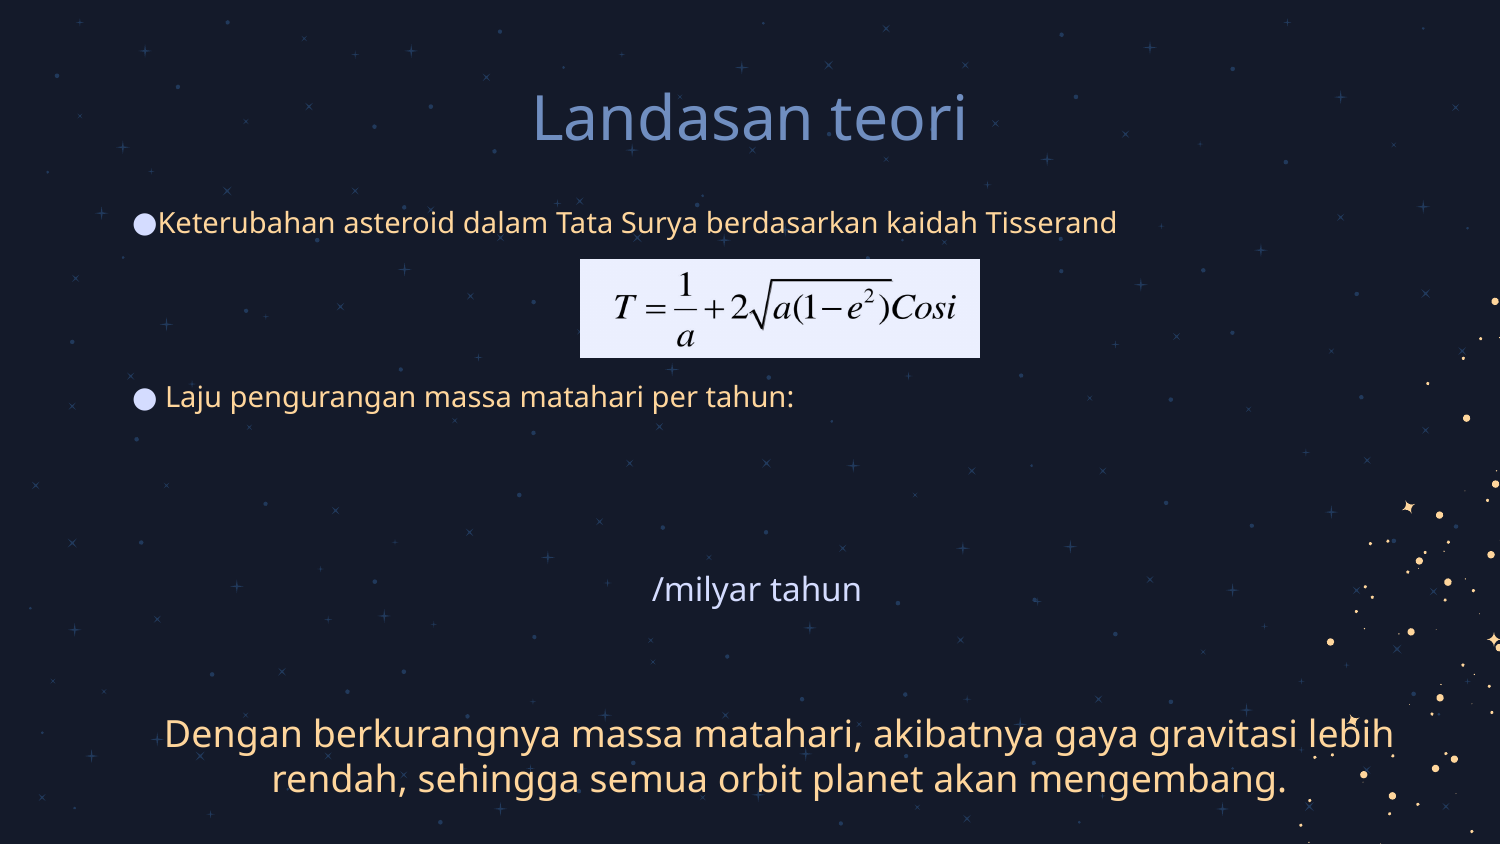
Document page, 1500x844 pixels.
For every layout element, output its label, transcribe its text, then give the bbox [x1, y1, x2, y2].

title Landasan teori [116, 68, 1383, 162]
picture [580, 259, 980, 358]
text_box Dengan berkurangnya massa matahari, akibatnya gaya gravitasi lebih rendah, sehingga semua orbit planet akan mengembang. [146, 708, 1413, 803]
